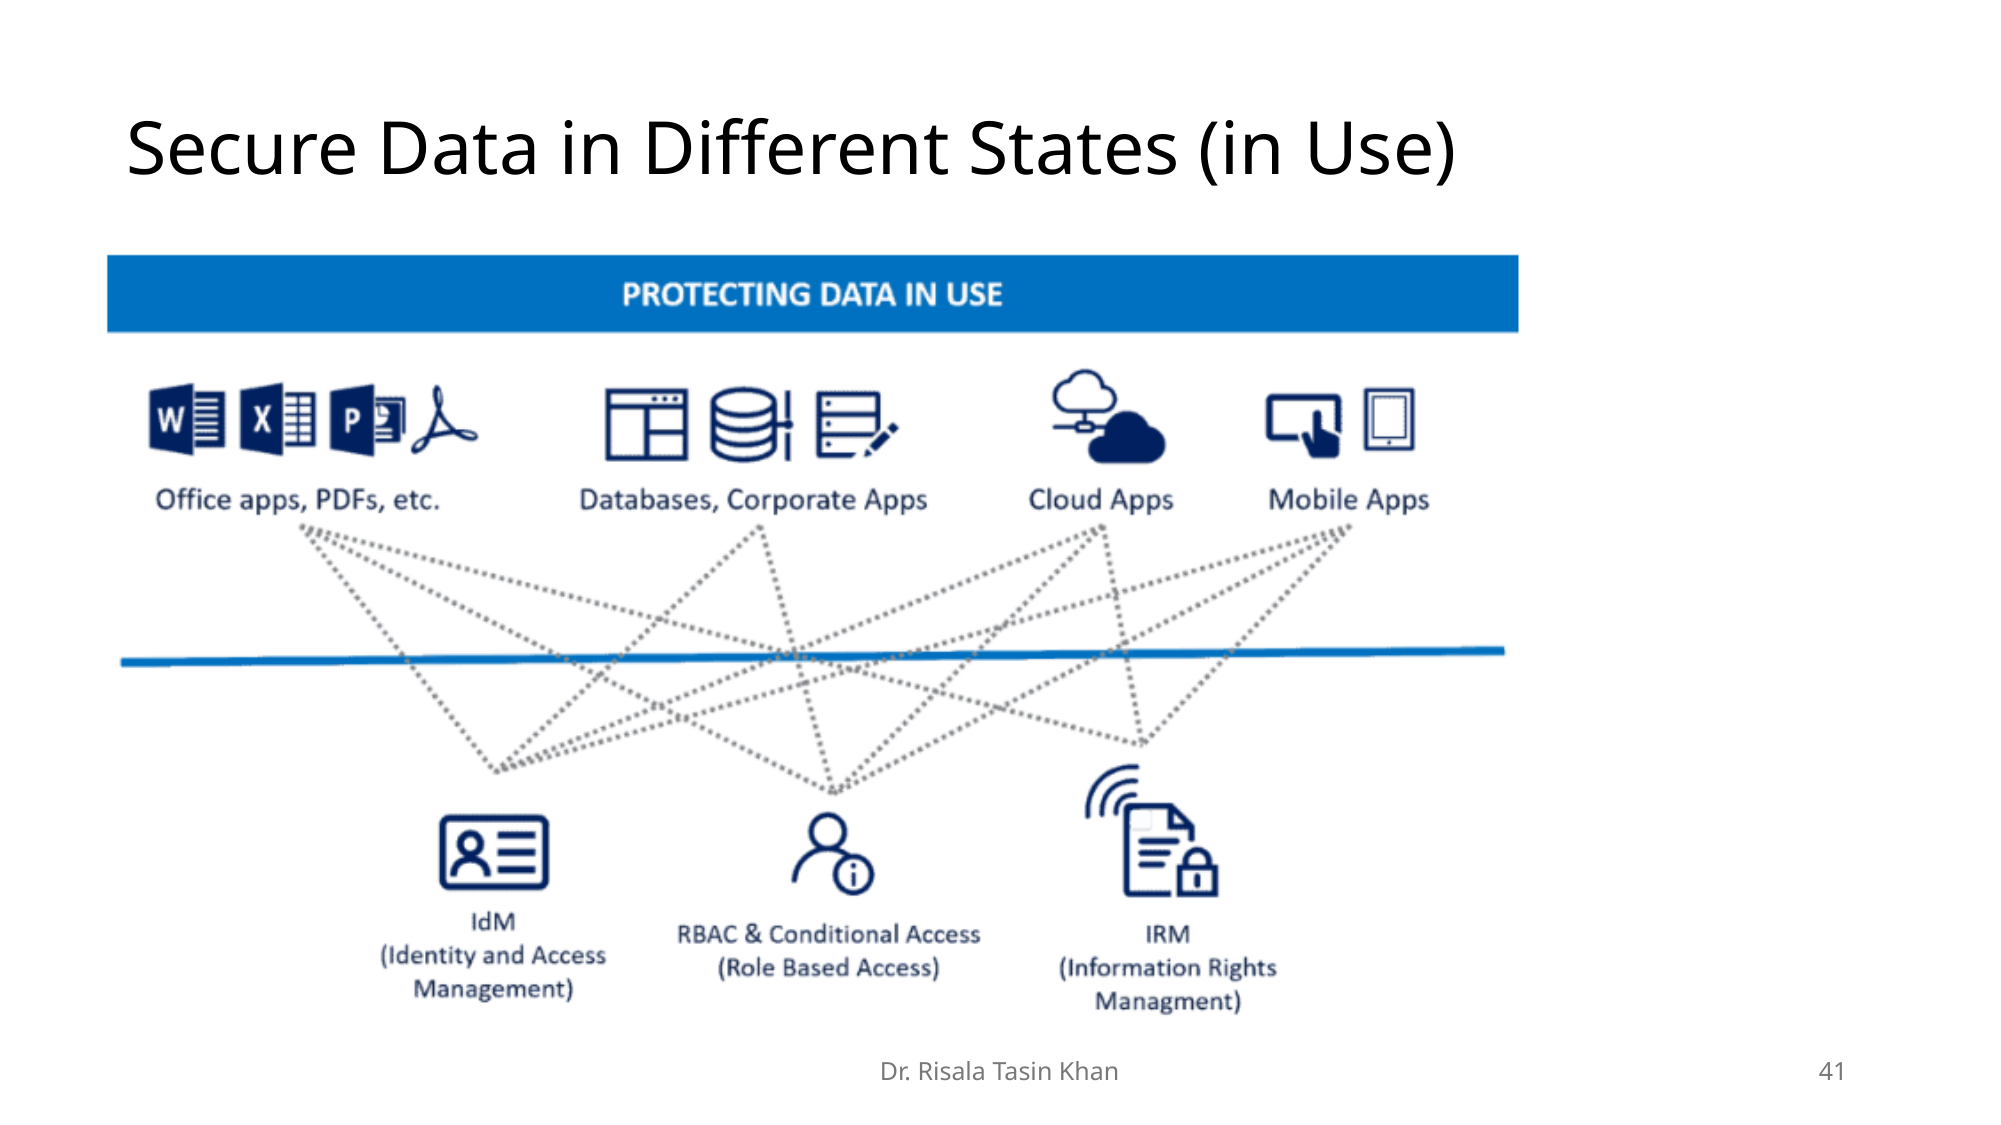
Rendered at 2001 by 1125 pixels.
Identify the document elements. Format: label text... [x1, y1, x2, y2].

title Secure Data in Different States (in Use) [111, 99, 1485, 202]
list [80, 226, 1559, 1040]
slide_number 41 [1412, 1042, 1863, 1103]
footer Dr. Risala Tasin Khan [662, 1042, 1338, 1103]
